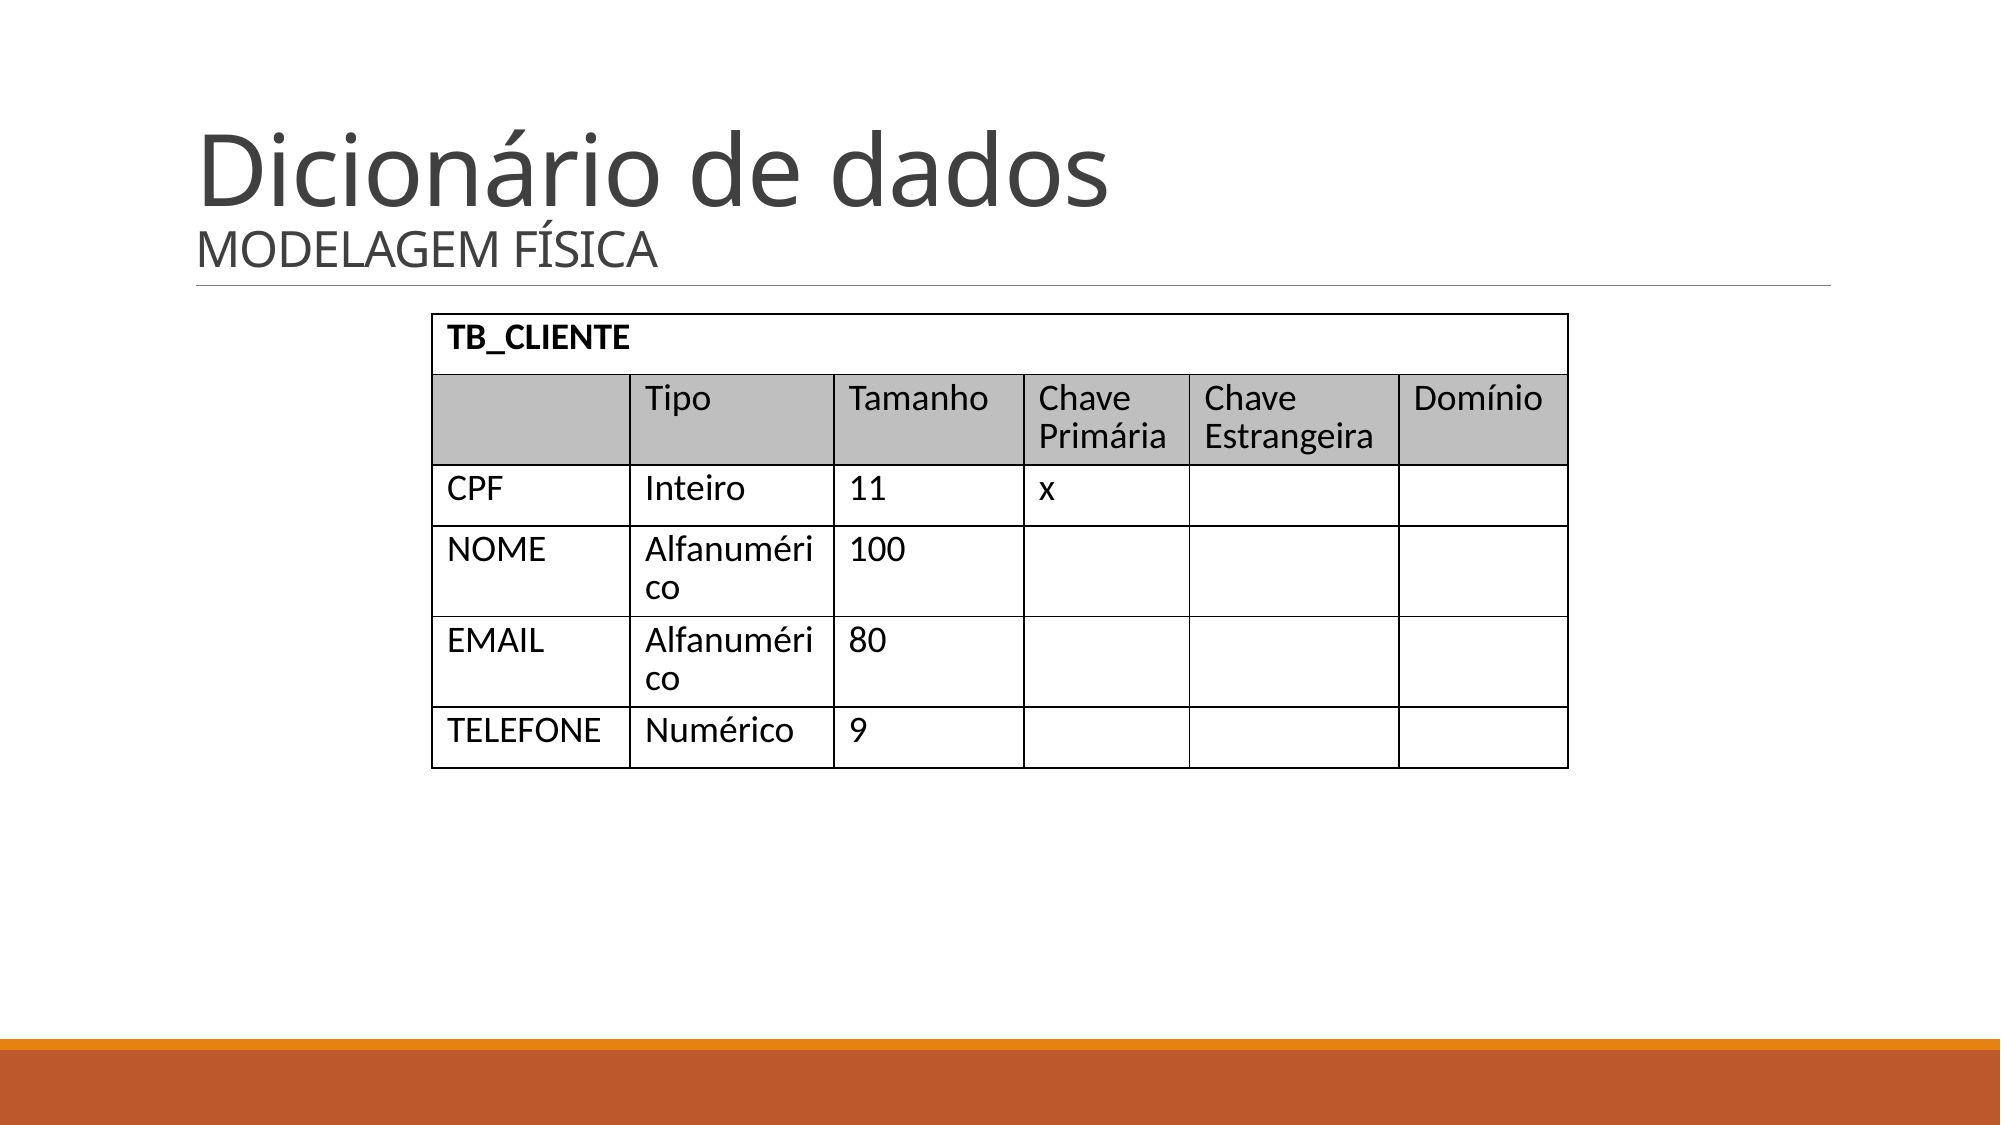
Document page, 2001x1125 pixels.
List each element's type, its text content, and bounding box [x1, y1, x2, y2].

table_cell [433, 375, 629, 464]
table_cell 11 [835, 466, 1023, 525]
table_cell [1400, 527, 1567, 616]
table_cell [1400, 708, 1567, 767]
table_cell [1190, 708, 1398, 767]
table_cell CPF [433, 466, 629, 525]
table_cell [1025, 708, 1189, 767]
table_cell EMAIL [433, 617, 629, 706]
table_header TB_CLIENTE [433, 315, 1567, 374]
table_cell [1400, 617, 1567, 706]
table_cell Chave Estrangeira [1190, 375, 1398, 464]
table_cell Tamanho [835, 375, 1023, 464]
table_cell [1025, 617, 1189, 706]
table_cell x [1025, 466, 1189, 525]
table_cell [1190, 617, 1398, 706]
table_cell Alfanumérico [631, 617, 833, 706]
table_cell Numérico [631, 708, 833, 767]
table_cell Tipo [631, 375, 833, 464]
table_cell TELEFONE [433, 708, 629, 767]
table_cell 80 [835, 617, 1023, 706]
table_cell 9 [835, 708, 1023, 767]
table_cell NOME [433, 527, 629, 616]
table_cell [1025, 527, 1189, 616]
table_cell [1400, 466, 1567, 525]
table_cell Alfanumérico [631, 527, 833, 616]
title Dicionário de dados MODELAGEM FÍSICA [180, 47, 1830, 285]
table_cell 100 [835, 527, 1023, 616]
table_cell Domínio [1400, 375, 1567, 464]
table_cell [1190, 466, 1398, 525]
table_cell Chave Primária [1025, 375, 1189, 464]
table_cell Inteiro [631, 466, 833, 525]
table_cell [1190, 527, 1398, 616]
